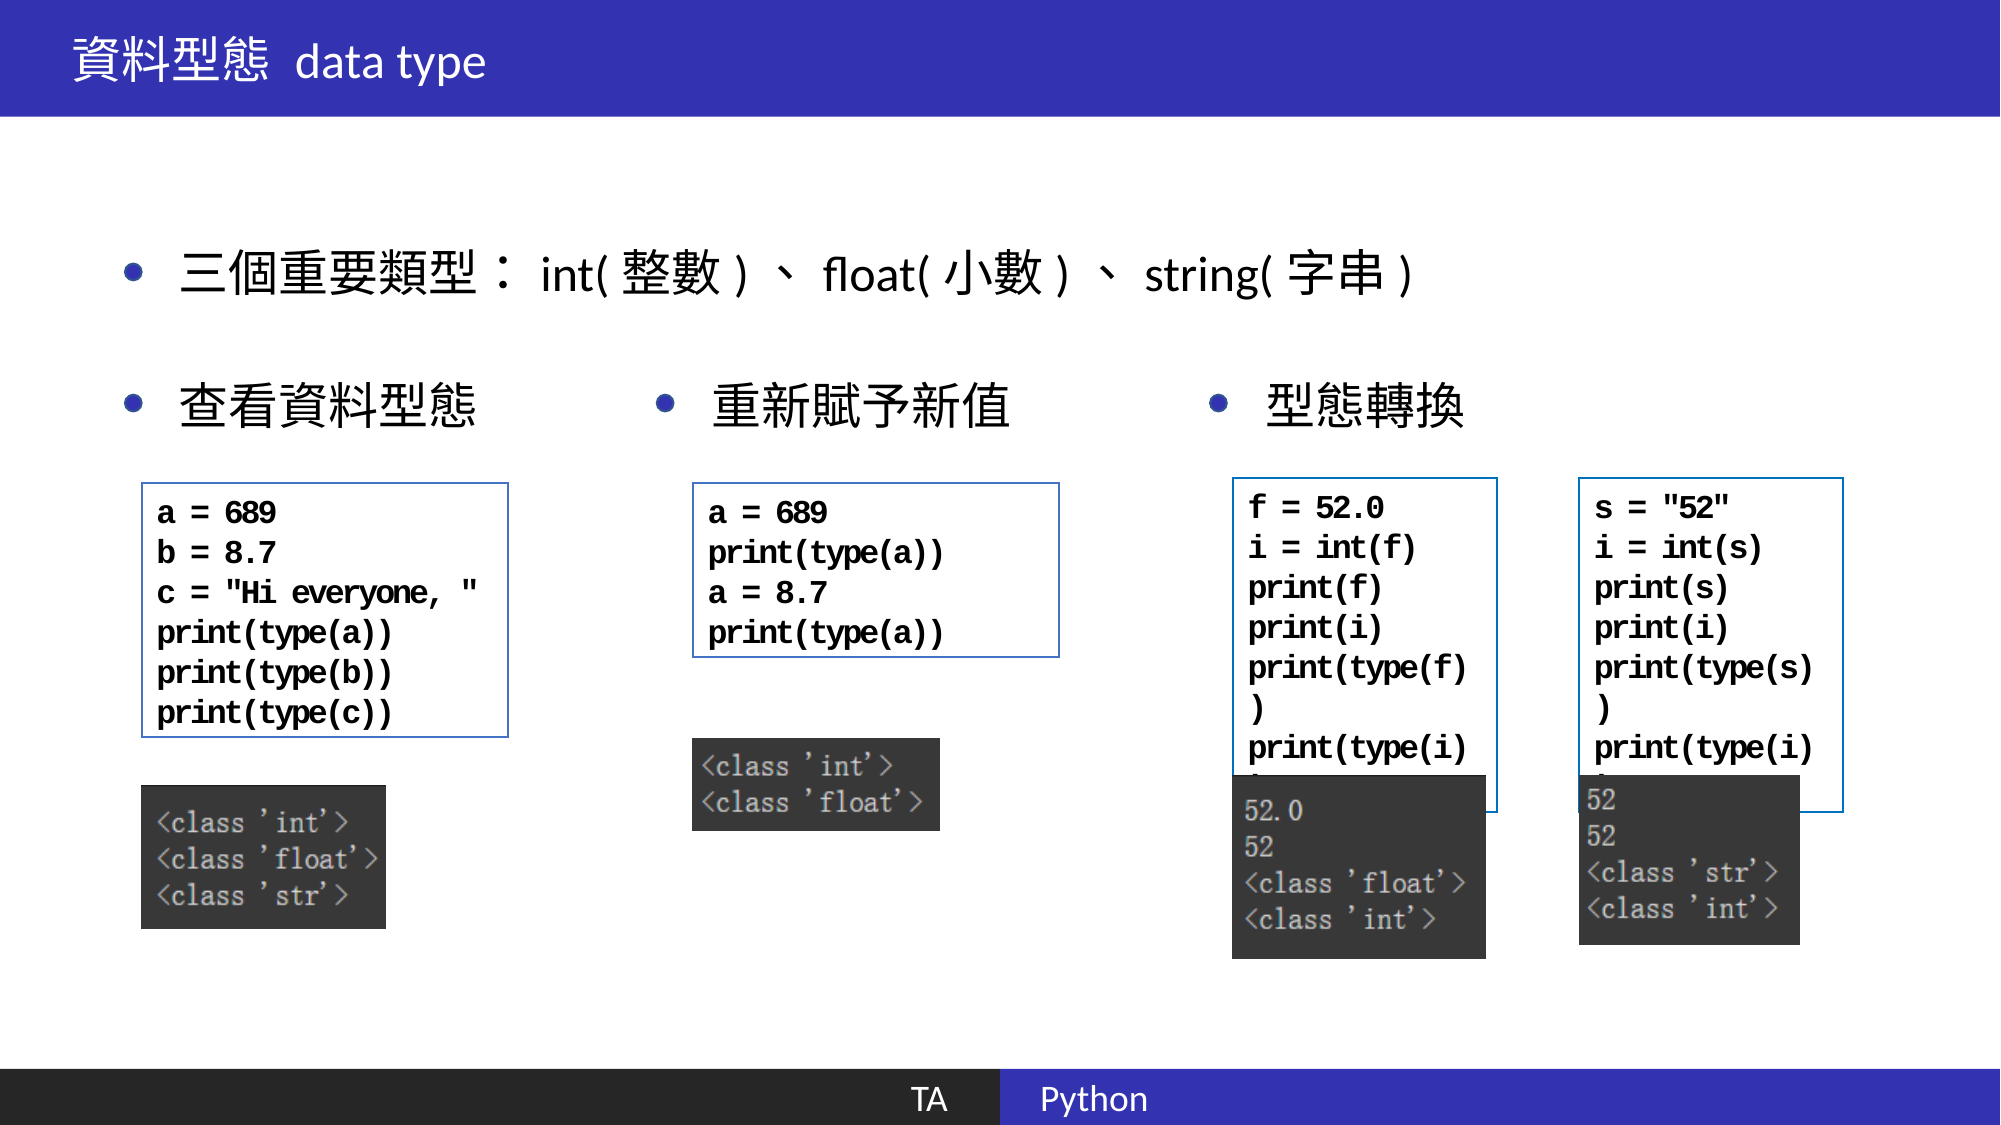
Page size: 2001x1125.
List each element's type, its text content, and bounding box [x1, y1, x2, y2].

text_box 查看資料型態 [163, 366, 546, 442]
text_box 資料型態 data type [0, 0, 2000, 118]
text_box TA [0, 1068, 1001, 1125]
text_box [123, 262, 143, 282]
text_box [123, 393, 143, 413]
picture [1232, 775, 1486, 959]
text_box 三個重要類型：int(整數)、float(小數)、string(字串) [163, 234, 1606, 309]
text_box a = 689 print(type(a)) a = 8.7 print(type(a)) [692, 482, 1060, 658]
text_box [1209, 393, 1228, 413]
text_box a = 689 b = 8.7 c = "Hi everyone, " print(type(a)) print(type(b)) print(type(c)) [141, 482, 509, 738]
text_box 型態轉換 [1250, 366, 1633, 442]
text_box Python [1001, 1068, 2000, 1125]
picture [141, 785, 386, 929]
text_box 重新賦予新值 [697, 366, 1079, 442]
text_box s = "52" i = int(s) print(s) print(i) print(type(s)) print(type(i)) [1578, 477, 1844, 813]
picture [1578, 775, 1800, 945]
text_box f = 52.0 i = int(f) print(f) print(i) print(type(f)) print(type(i)) [1232, 477, 1498, 813]
text_box [655, 393, 675, 413]
picture [692, 738, 940, 831]
